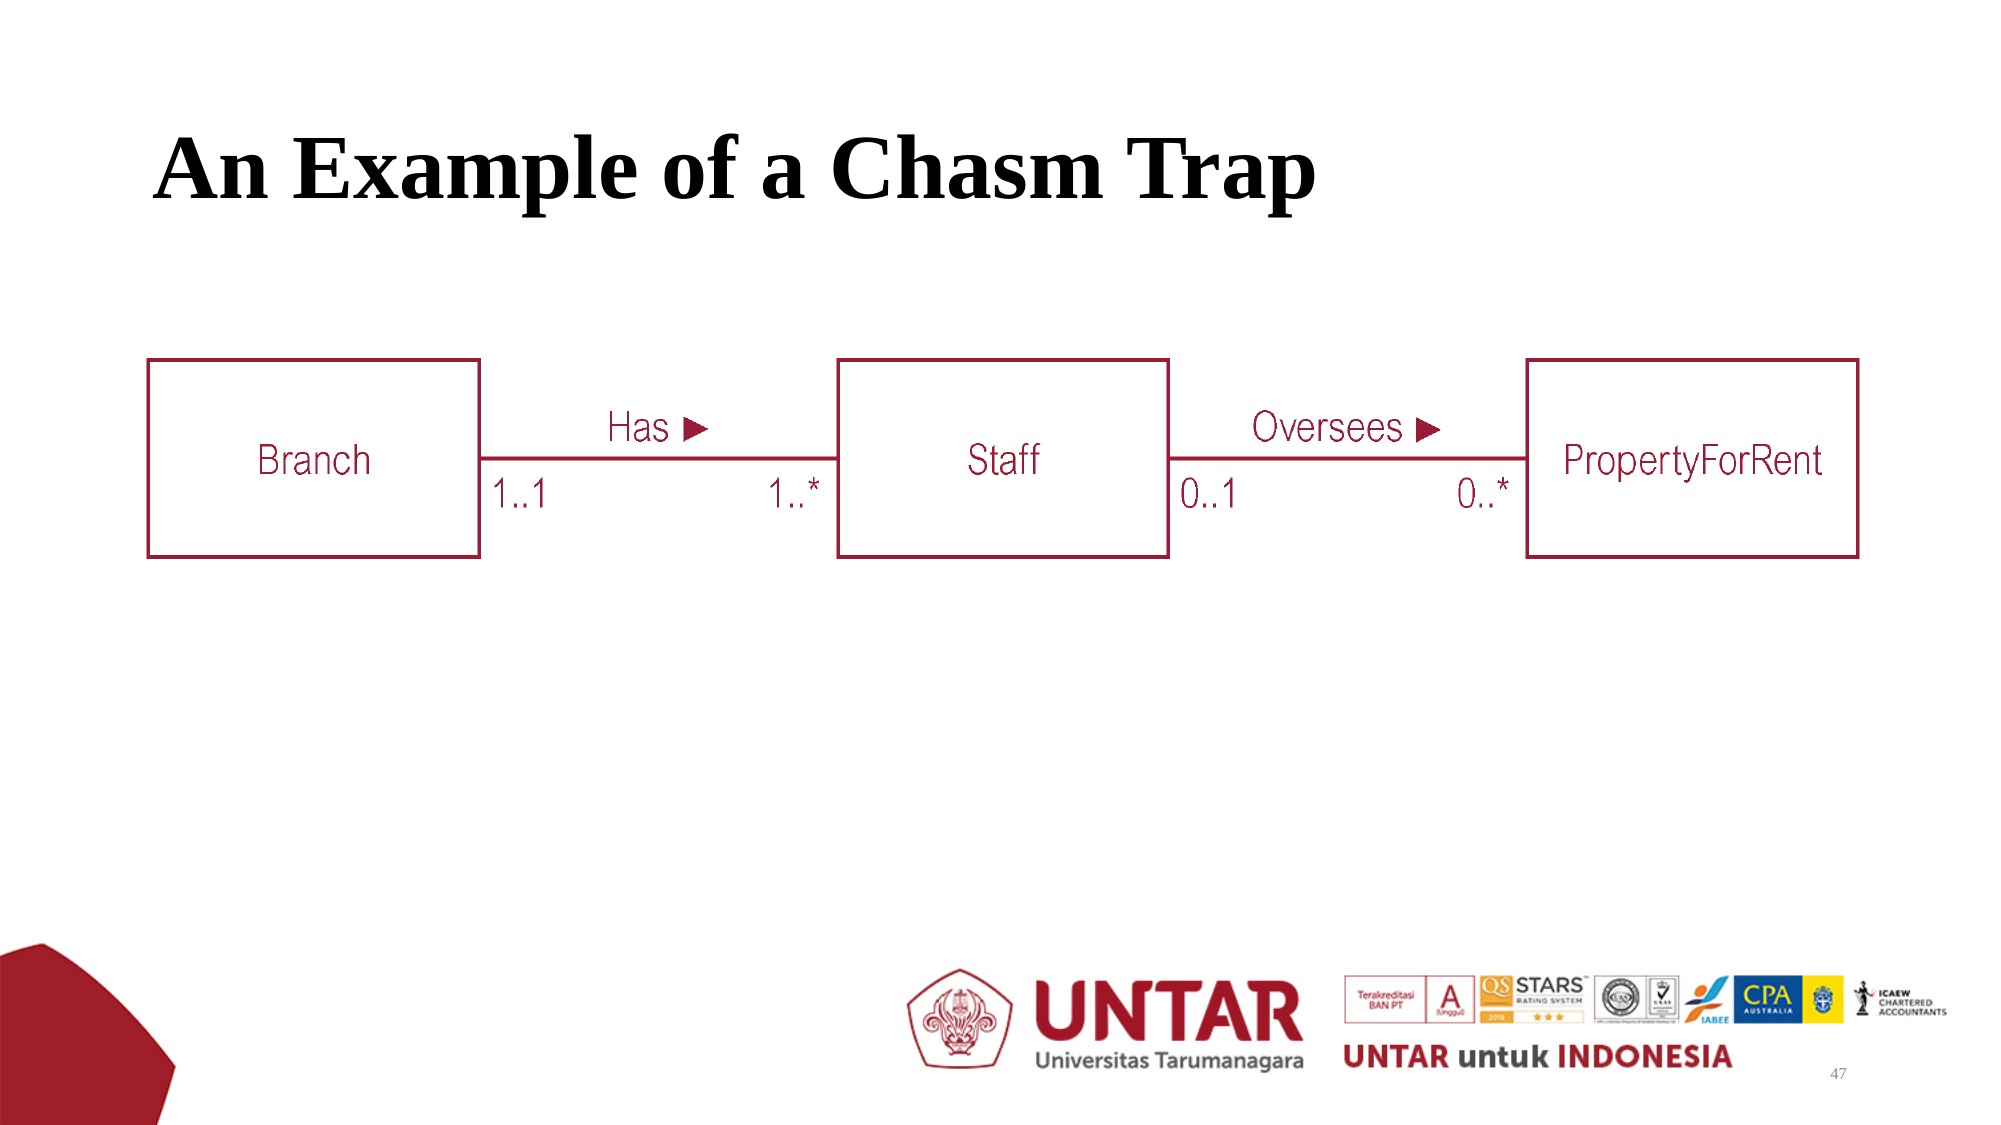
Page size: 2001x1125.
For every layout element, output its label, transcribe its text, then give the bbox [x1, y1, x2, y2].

slide_number 47 [1412, 1042, 1863, 1103]
picture [0, 0, 2001, 1125]
title An Example of a Chasm Trap [137, 59, 1863, 278]
